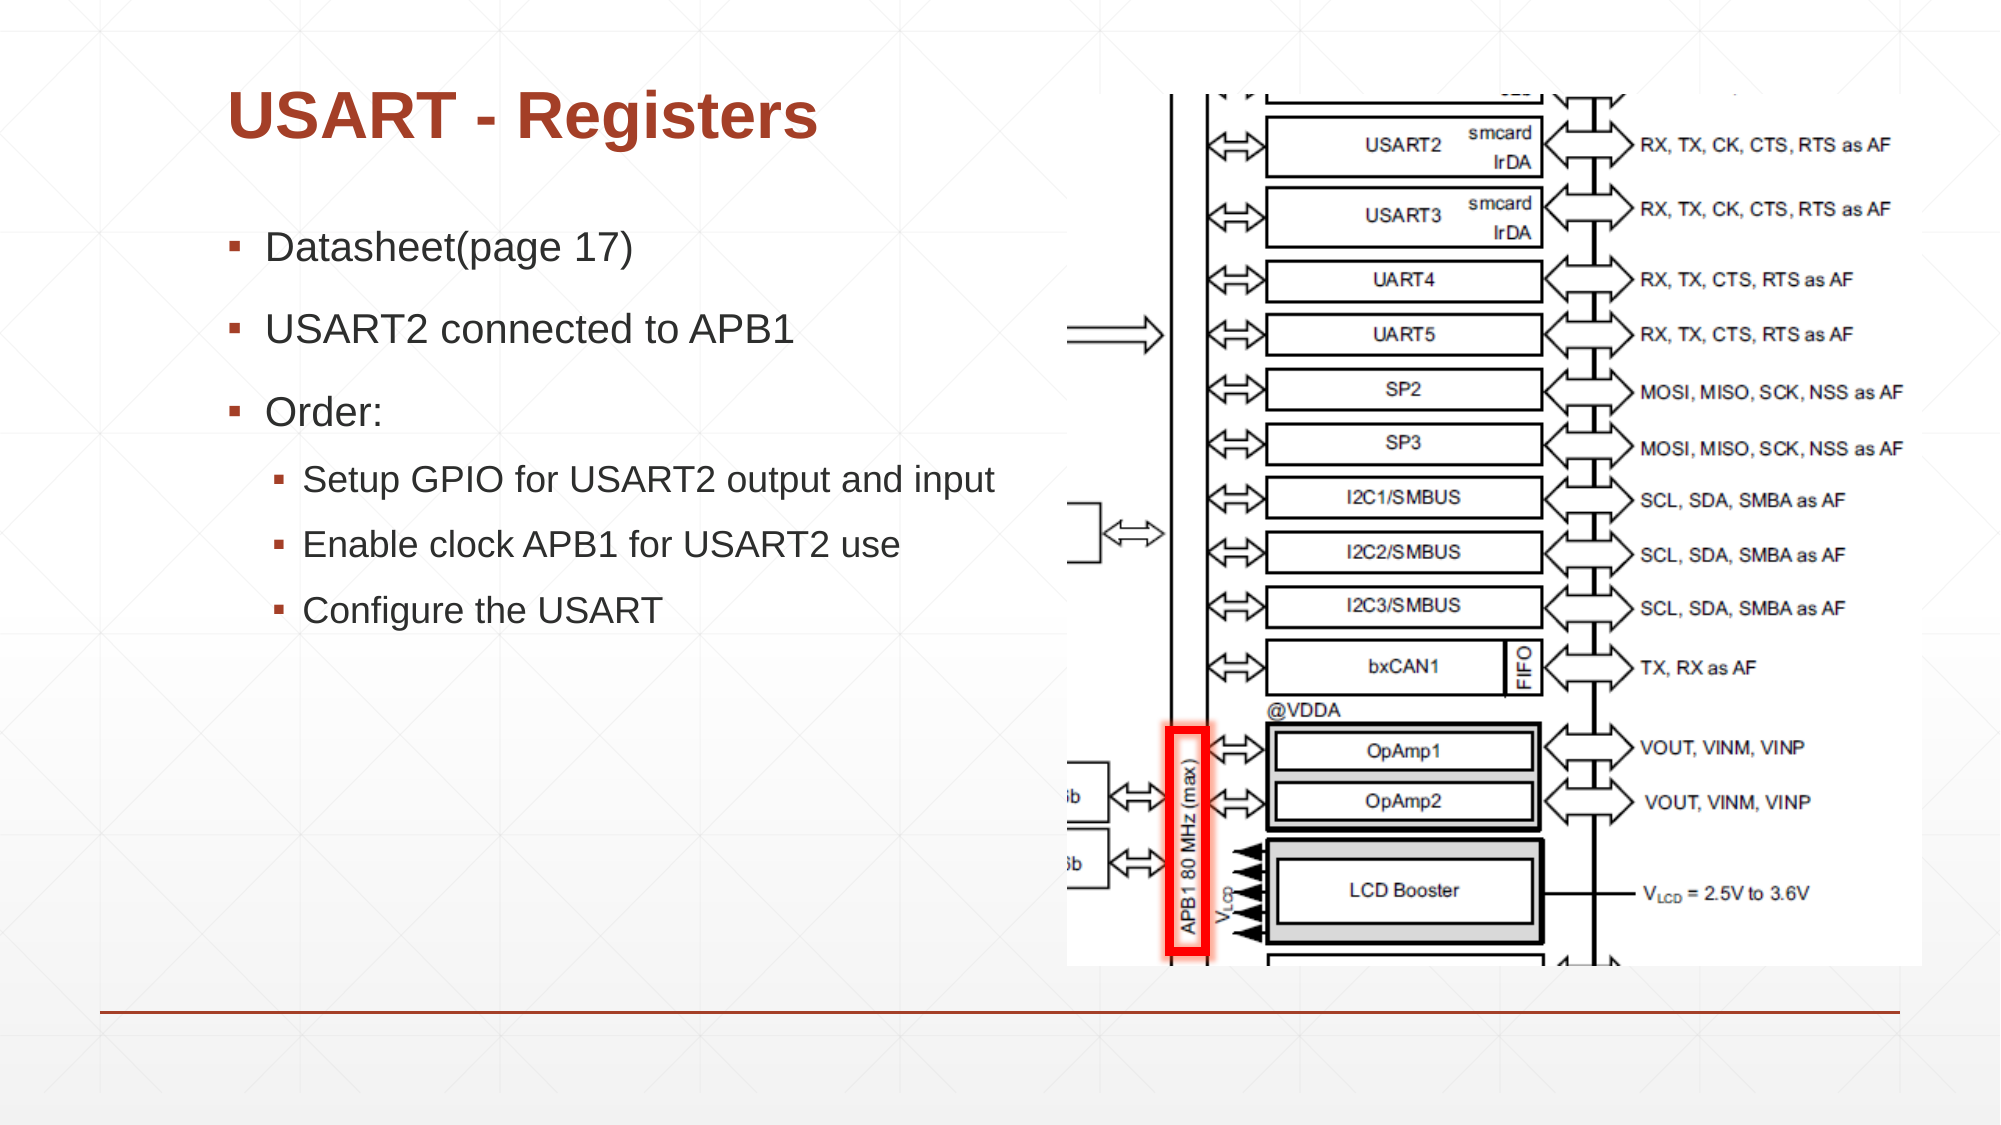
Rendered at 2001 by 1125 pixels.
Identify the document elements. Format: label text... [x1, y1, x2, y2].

list Datasheet(page 17) USART2 connected to APB1 Order: Setup GPIO for USART2 output and input Enable clock APB1 for USART2 use Configure the USART [212, 217, 1016, 843]
title USART - Registers [212, 0, 1788, 161]
picture [1067, 94, 1922, 966]
